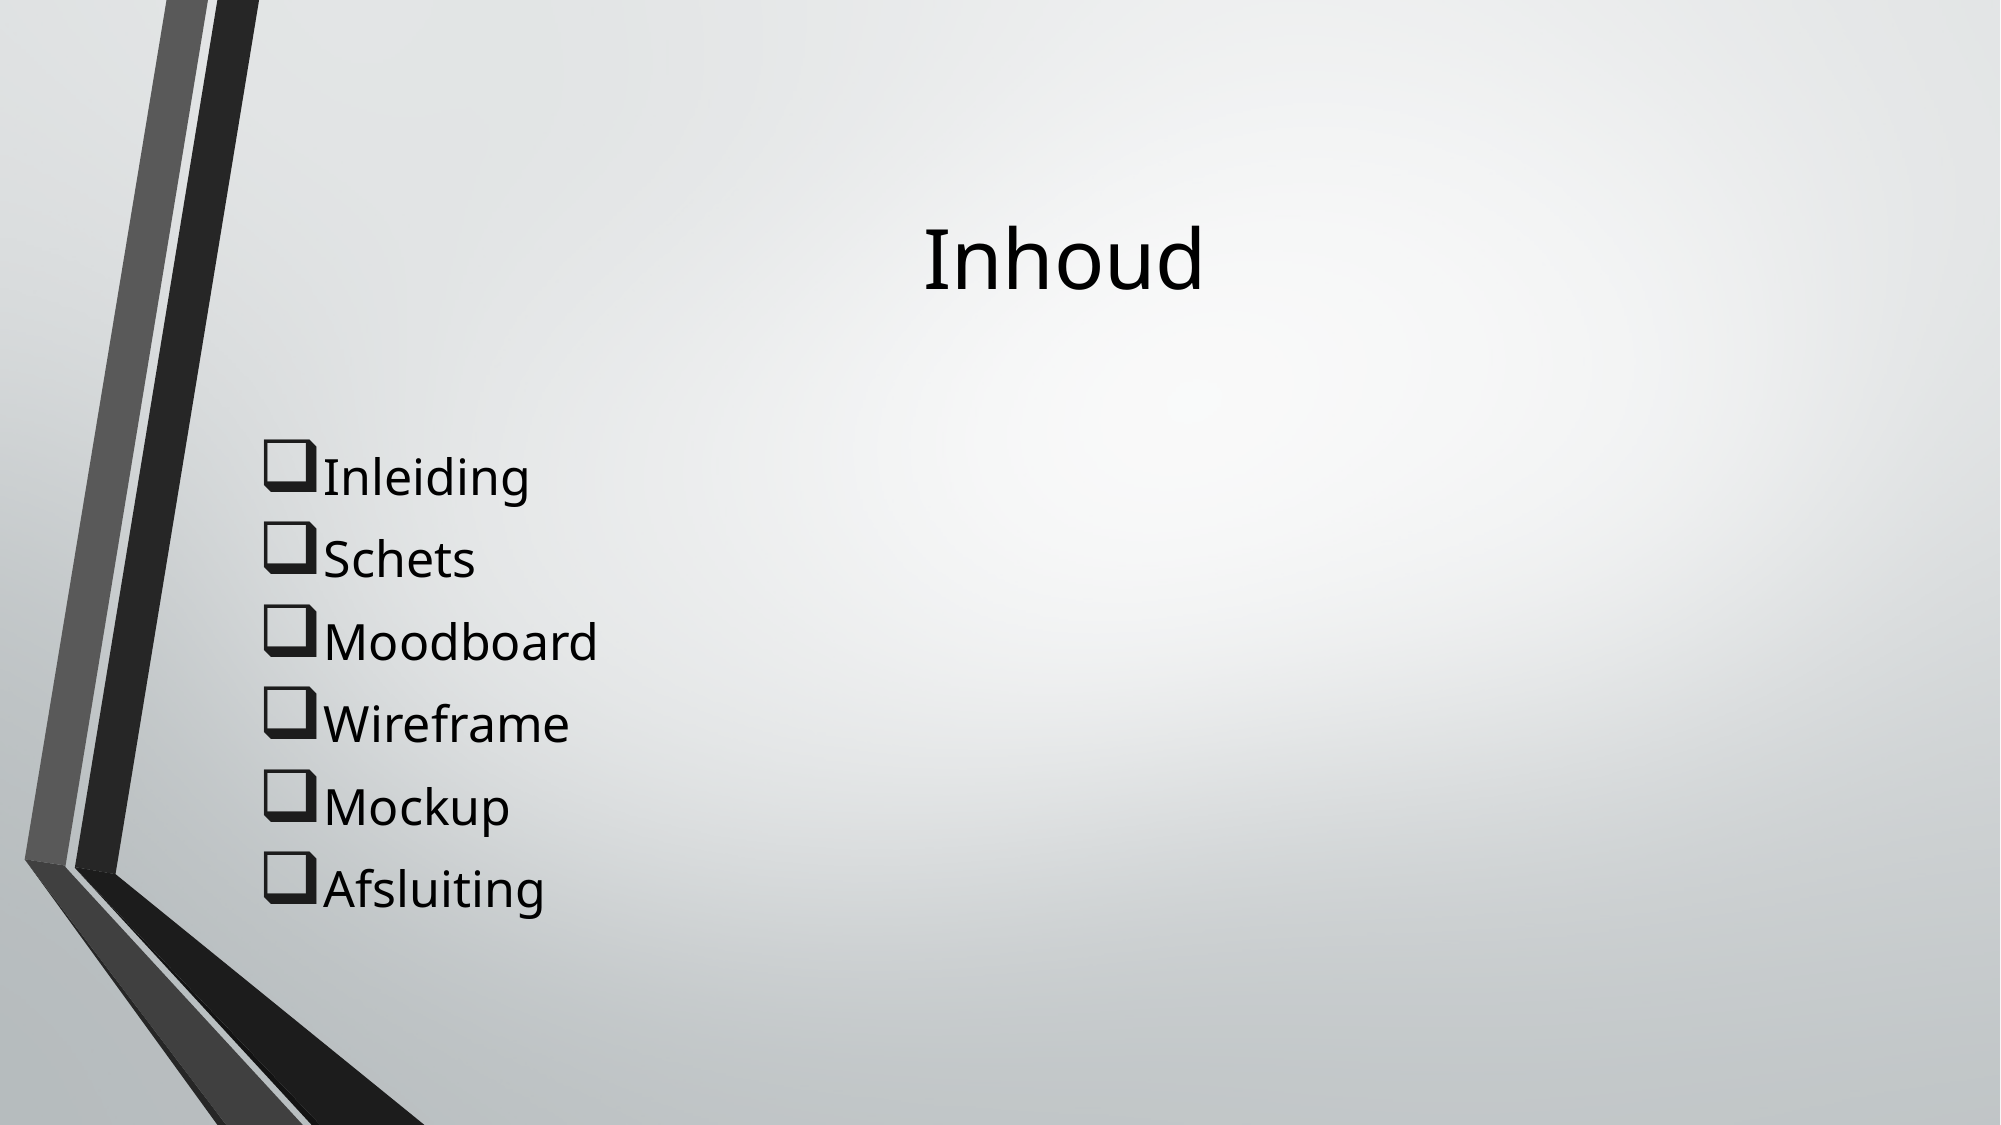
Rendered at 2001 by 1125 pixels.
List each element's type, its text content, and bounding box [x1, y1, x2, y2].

list Inleiding Schets Moodboard Wireframe Mockup Afsluiting [243, 437, 1887, 950]
title Inhoud [243, 112, 1887, 400]
